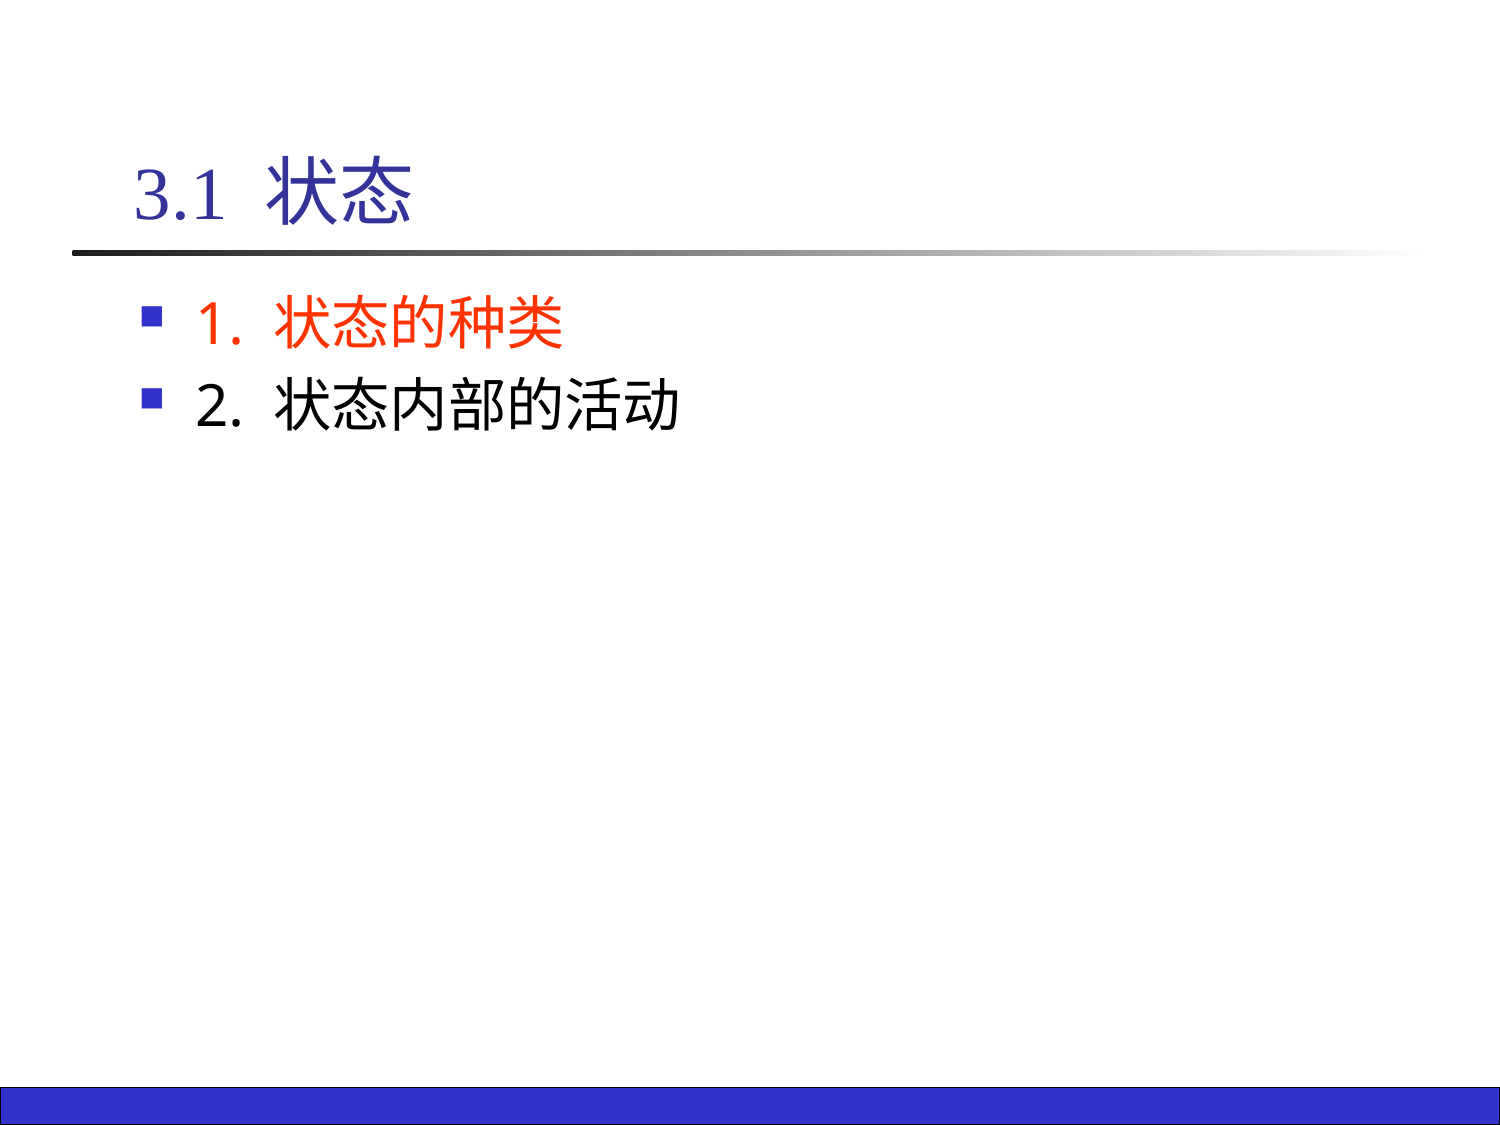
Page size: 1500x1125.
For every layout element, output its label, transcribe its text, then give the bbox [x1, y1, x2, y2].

list 1. 状态的种类 2. 状态内部的活动 [123, 278, 1399, 1012]
title 3.1 状态 [118, 54, 1398, 243]
